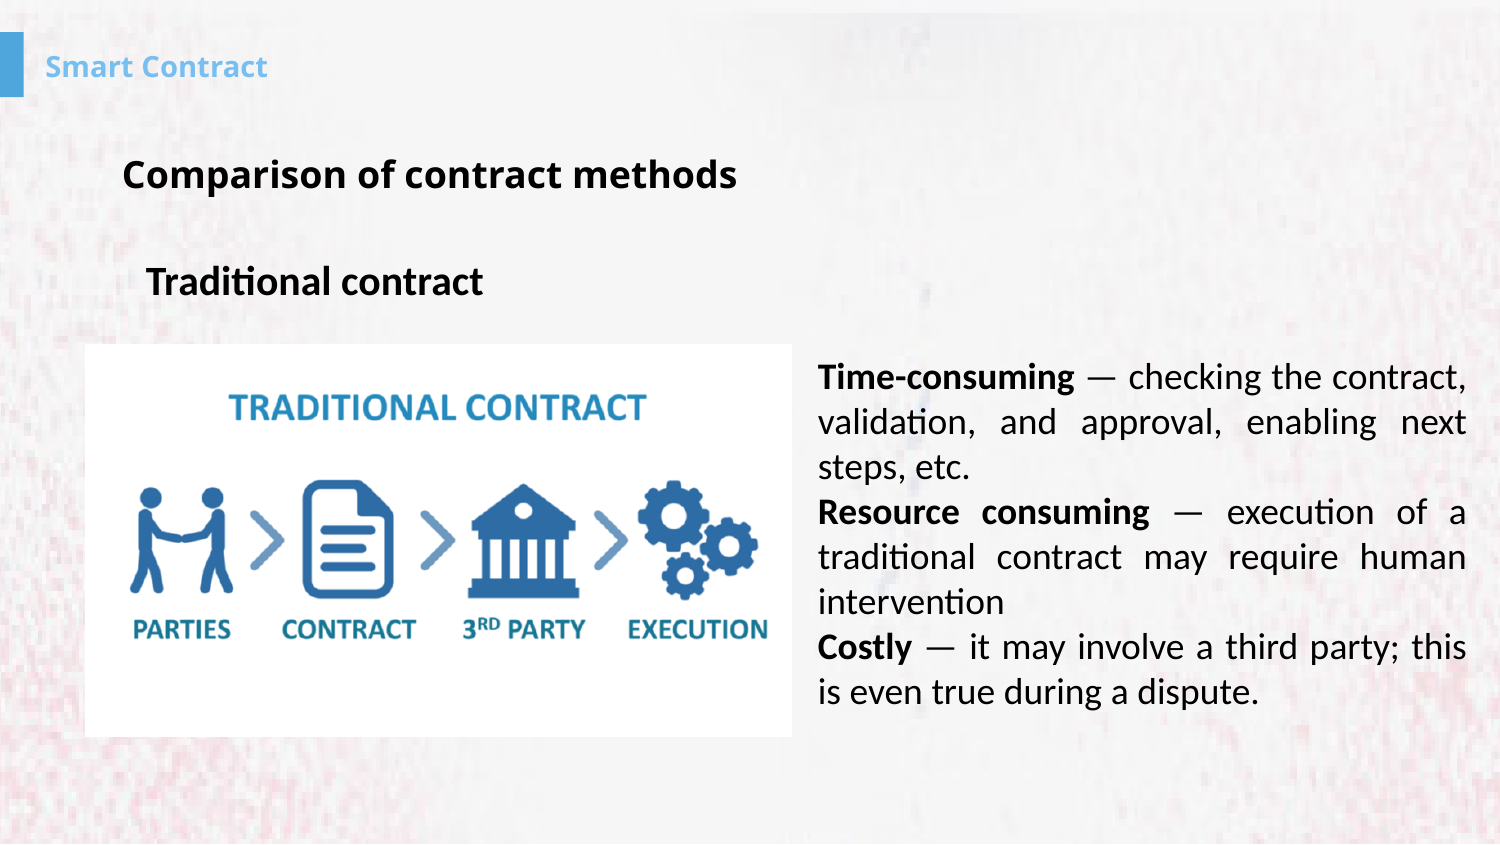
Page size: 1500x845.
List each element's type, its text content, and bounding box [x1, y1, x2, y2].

text_box Time-consuming — checking the contract, validation, and approval, enabling next steps, etc. Resource consuming — execution of a traditional contract may require human intervention Costly — it may involve a third party; this is even true during a dispute. [803, 344, 1483, 720]
text_box Traditional contract [131, 246, 509, 312]
picture [0, 0, 1500, 844]
text_box Comparison of contract methods [107, 120, 754, 203]
